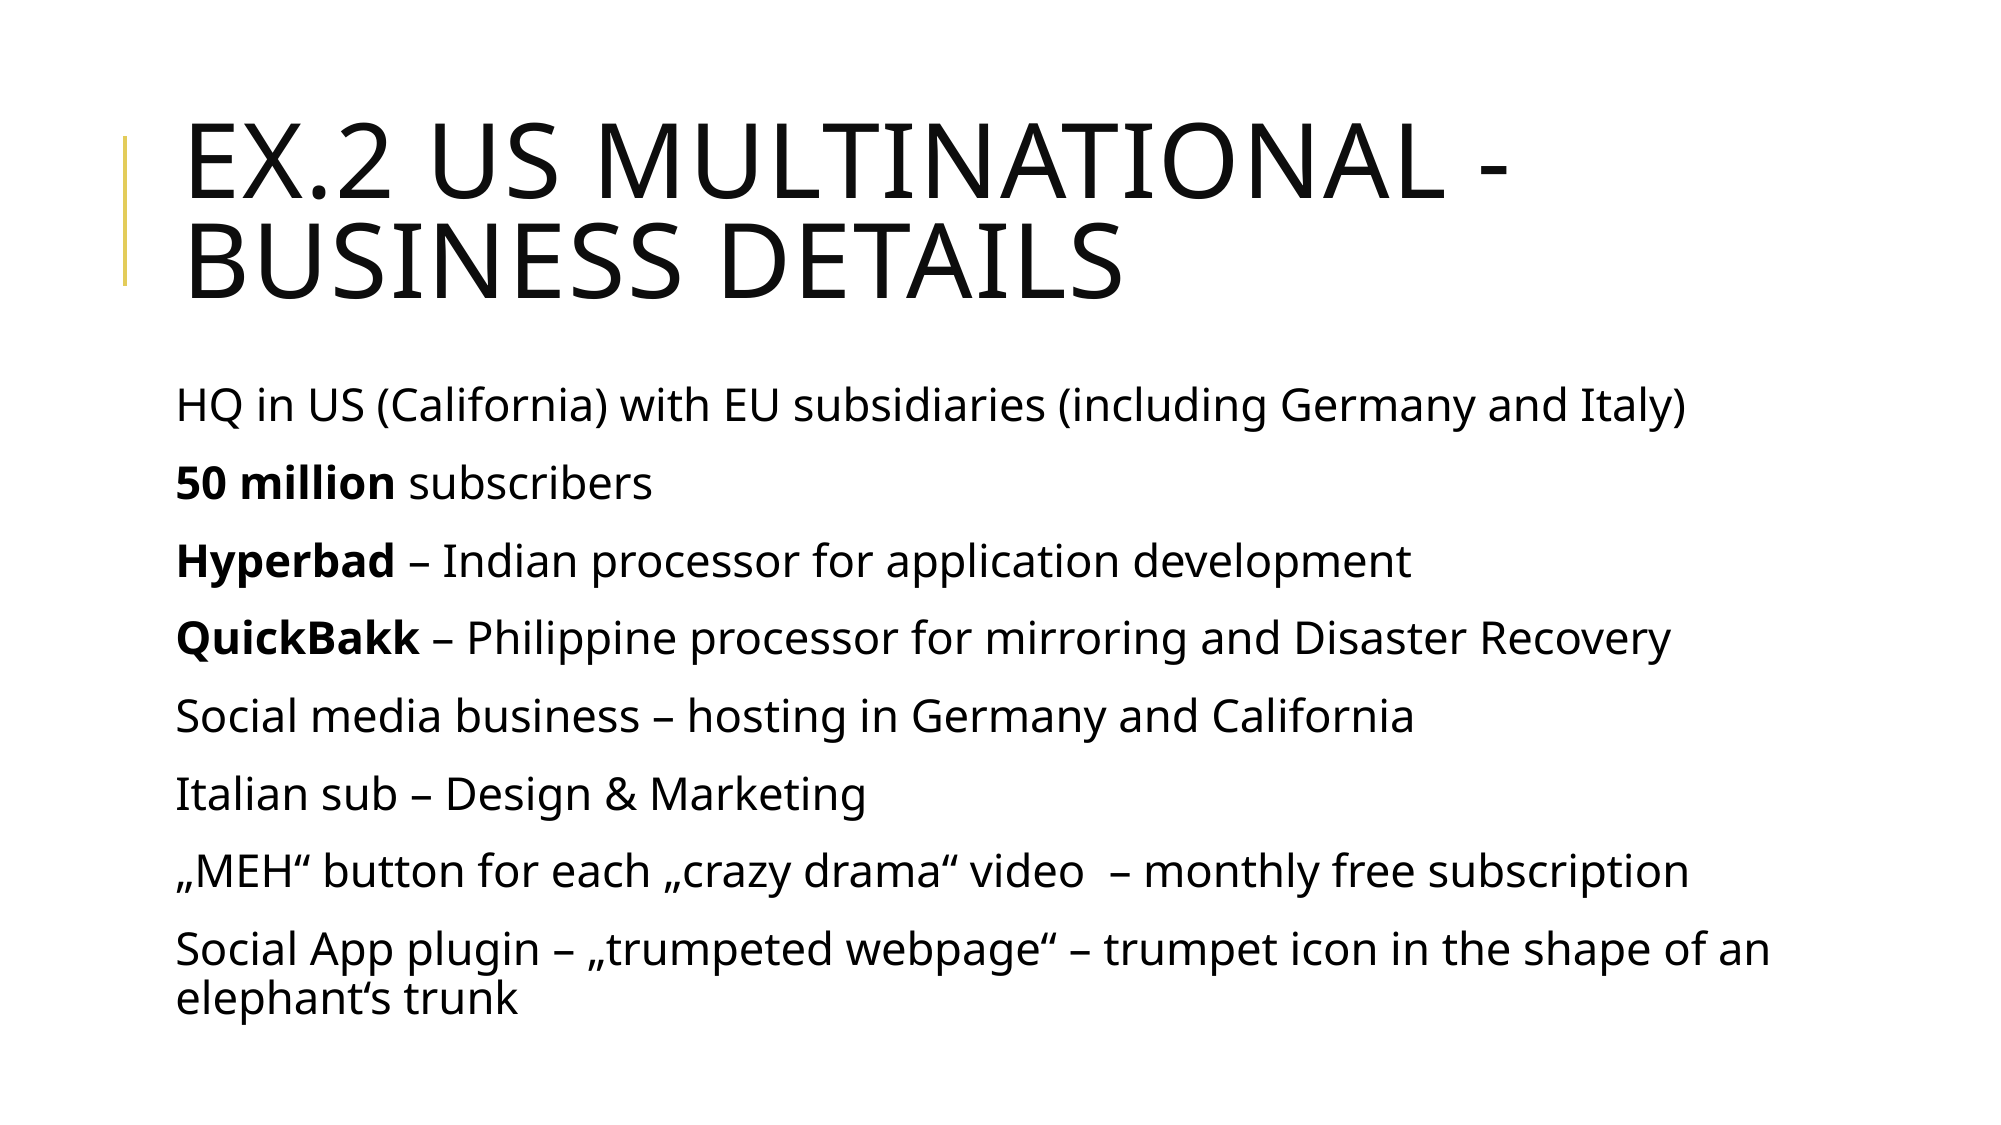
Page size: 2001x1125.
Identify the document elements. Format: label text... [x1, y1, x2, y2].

list HQ in US (California) with EU subsidiaries (including Germany and Italy) 50 million subscribers Hyperbad – Indian processor for application development QuickBakk – Philippine processor for mirroring and Disaster Recovery Social media business – hosting in Germany and California Italian sub – Design & Marketing „MEH“ button for each „crazy drama“ video – monthly free subscription Social App plugin – „trumpeted webpage“ – trumpet icon in the shape of an elephant‘s trunk [168, 375, 1857, 1035]
title Ex.2 US multinational - Business Details [168, 96, 1763, 342]
